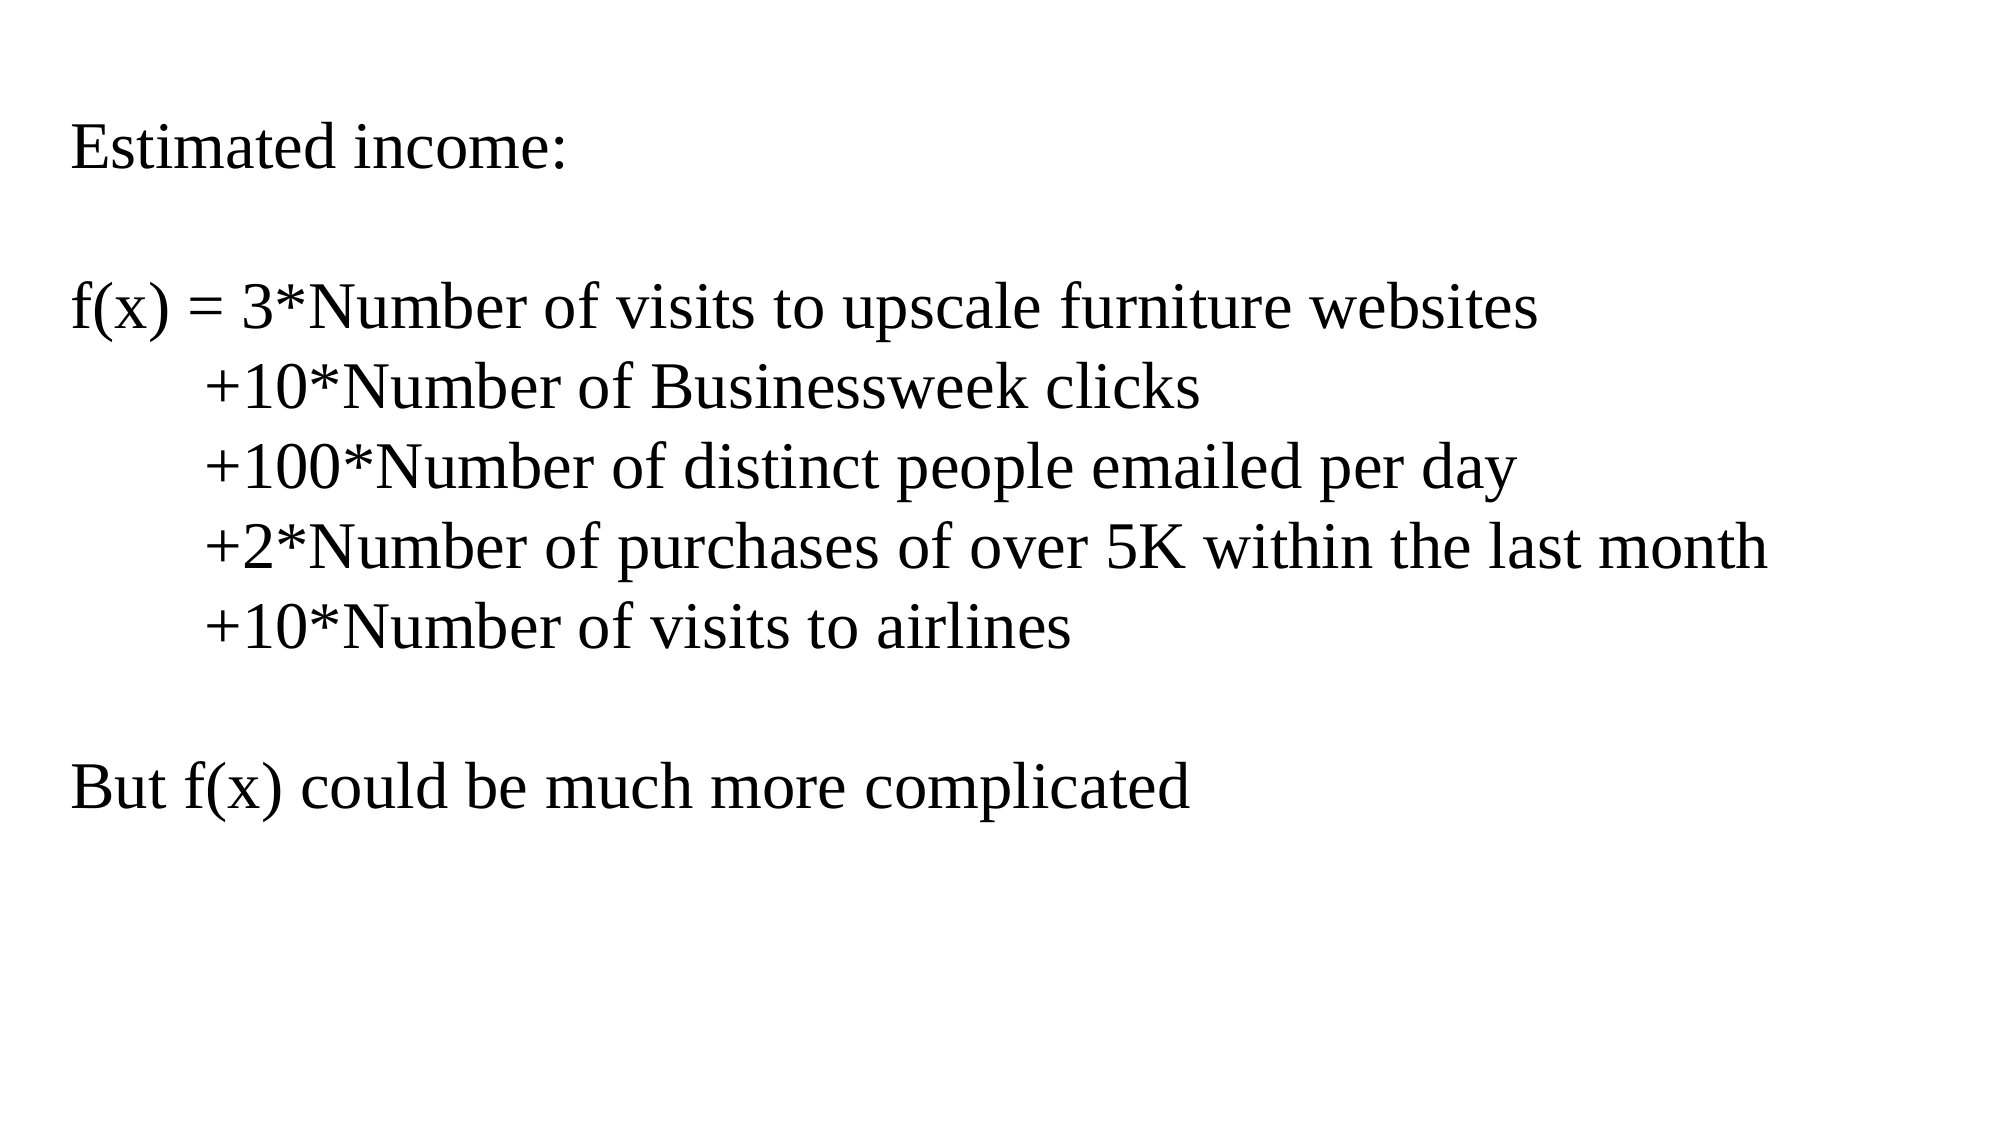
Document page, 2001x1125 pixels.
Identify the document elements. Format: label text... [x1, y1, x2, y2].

text_box Estimated income: f(x) = 3*Number of visits to upscale furniture websites +10*Number of Businessweek clicks +100*Number of distinct people emailed per day +2*Number of purchases of over 5K within the last month +10*Number of visits to airlines But f(x) could be much more complicated [55, 94, 1913, 829]
